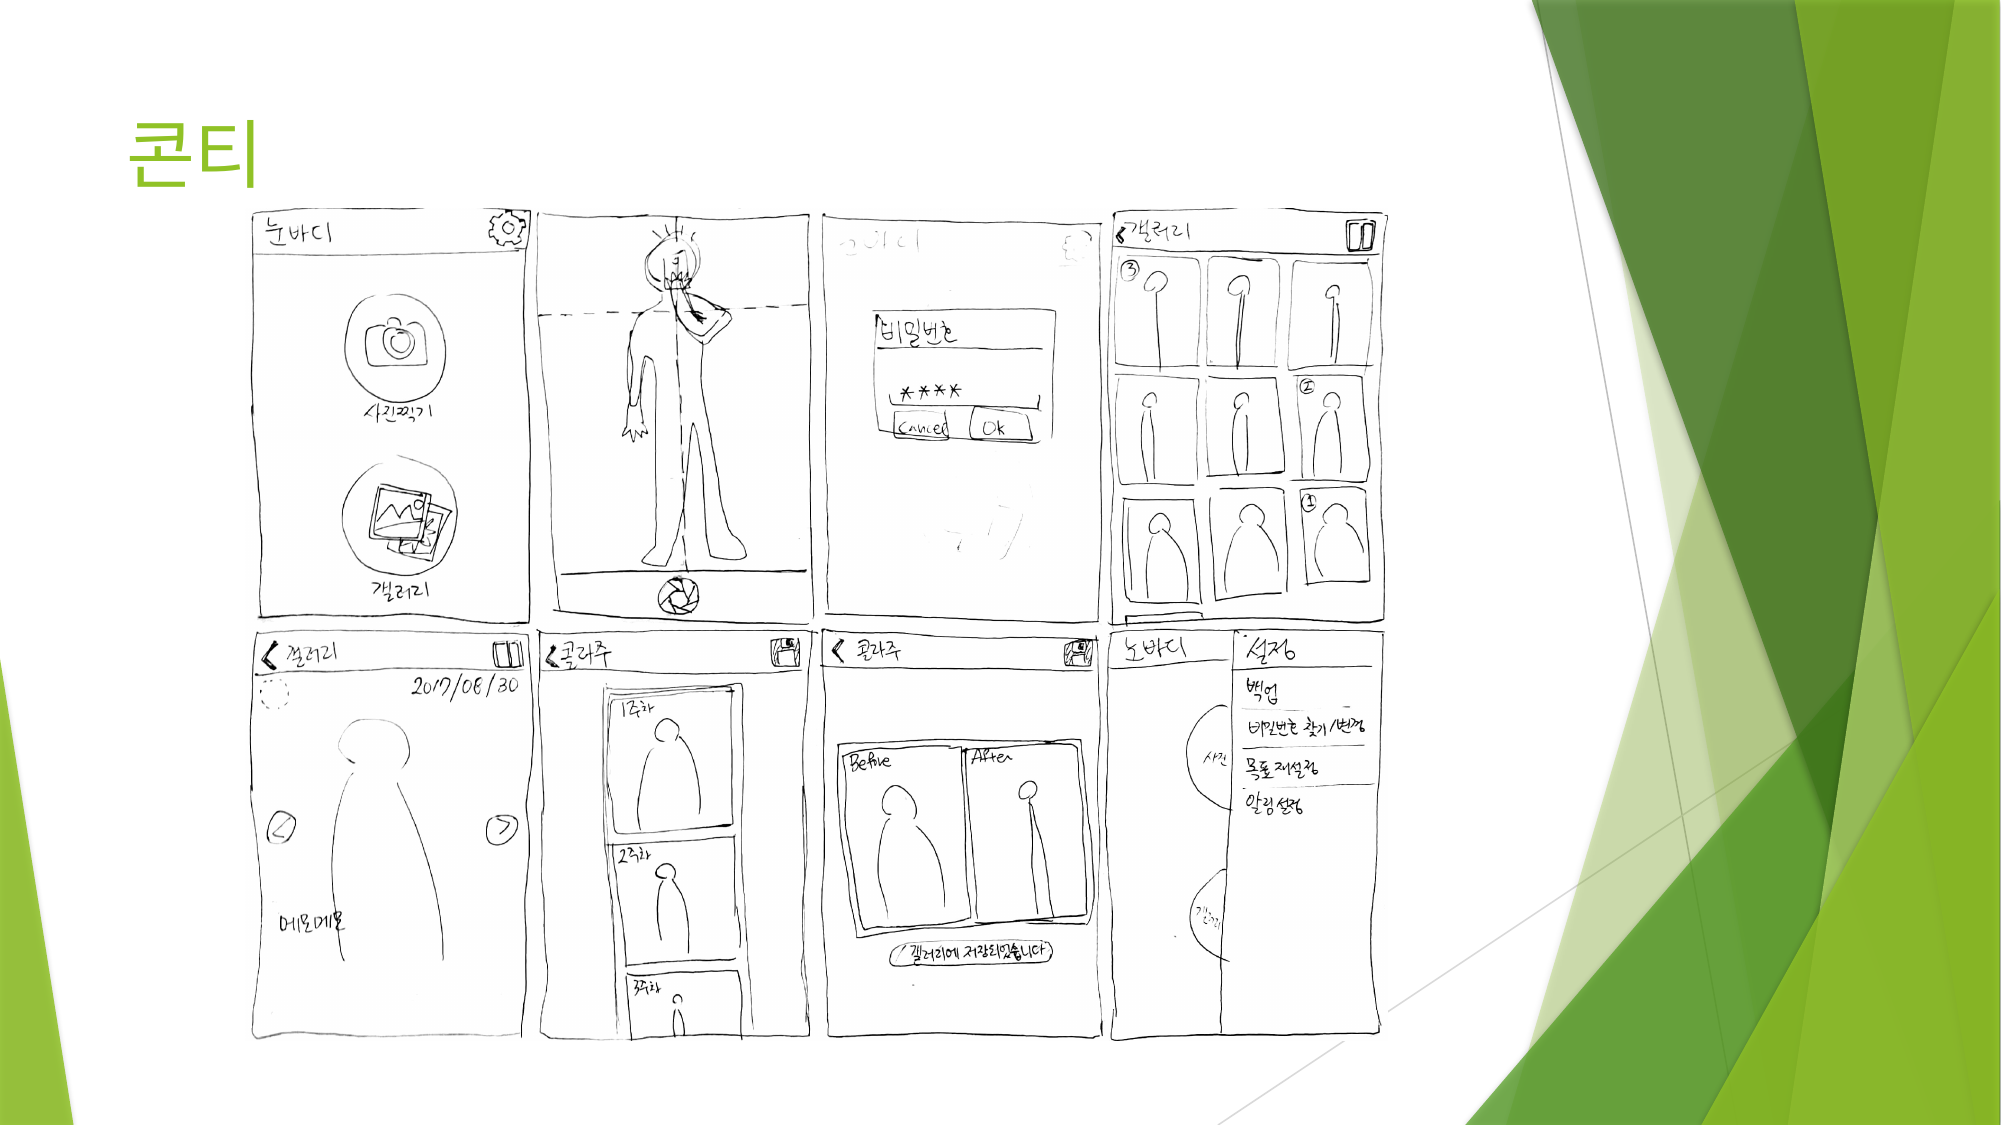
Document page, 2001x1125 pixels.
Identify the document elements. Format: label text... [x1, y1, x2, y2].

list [244, 207, 1388, 1041]
title 콘티 [111, 99, 1522, 317]
